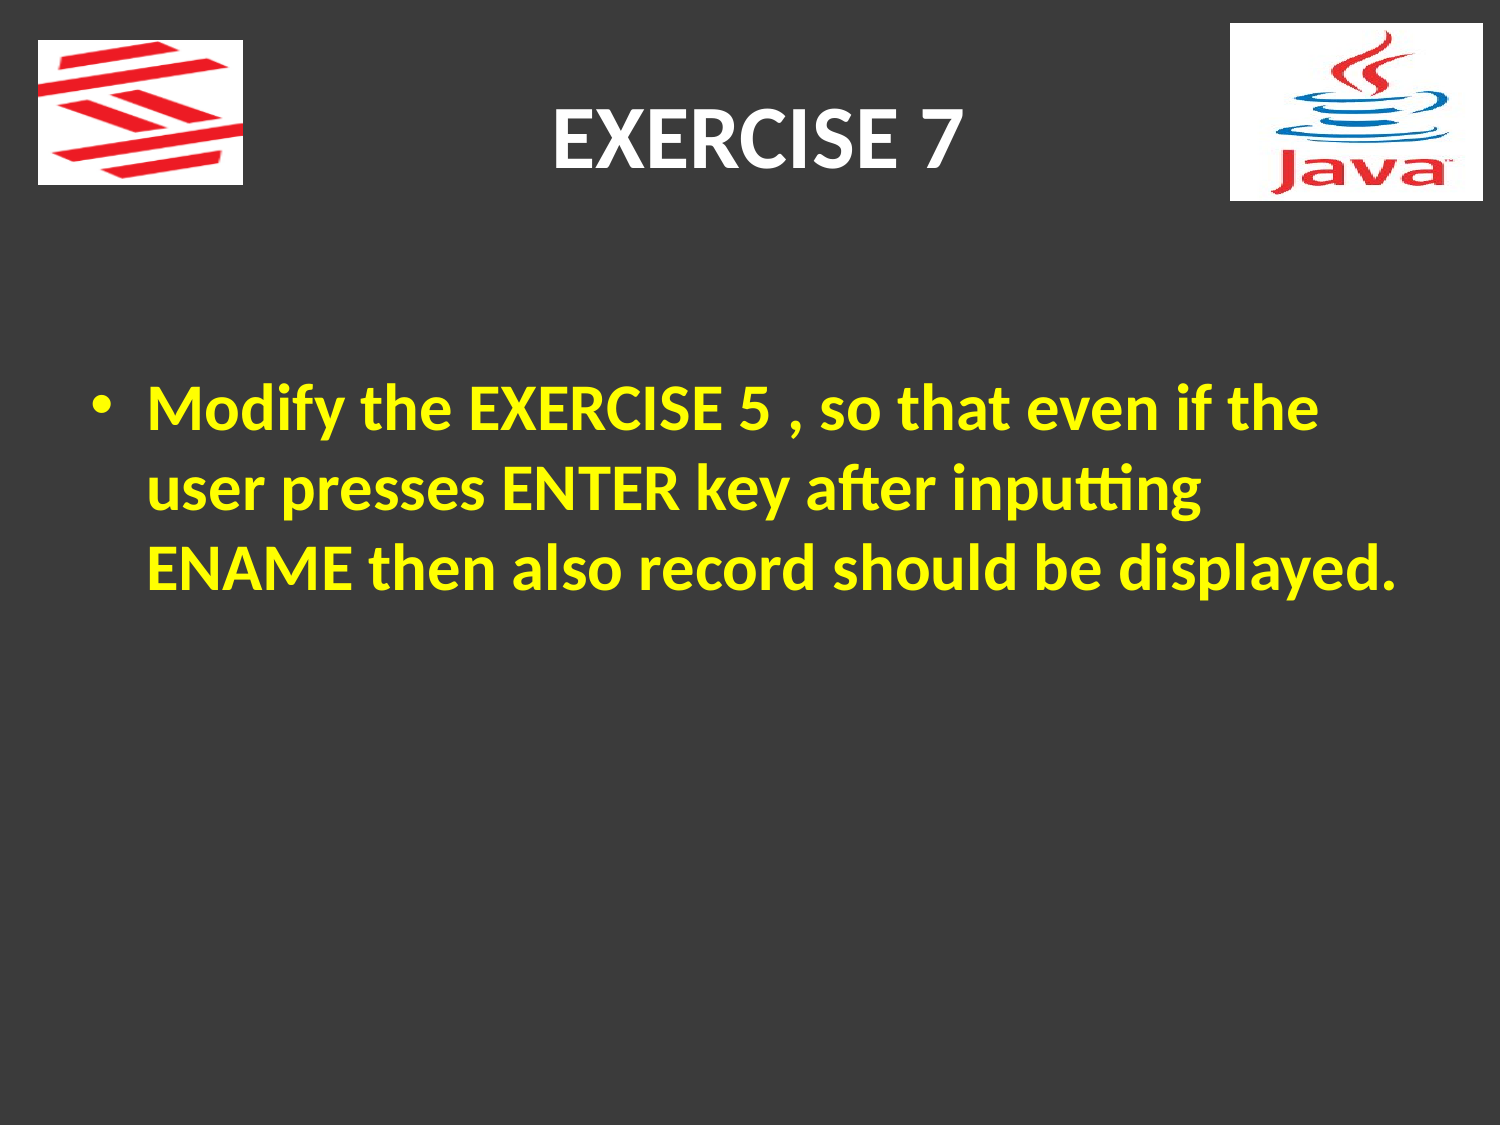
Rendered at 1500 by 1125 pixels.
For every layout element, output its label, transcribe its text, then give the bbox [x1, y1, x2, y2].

list Modify the EXERCISE 5 , so that even if the user presses ENTER key after inputting ENAME then also record should be displayed. [75, 262, 1425, 1005]
picture [1230, 23, 1483, 201]
title EXERCISE 7 [58, 70, 1225, 195]
picture [37, 40, 243, 185]
